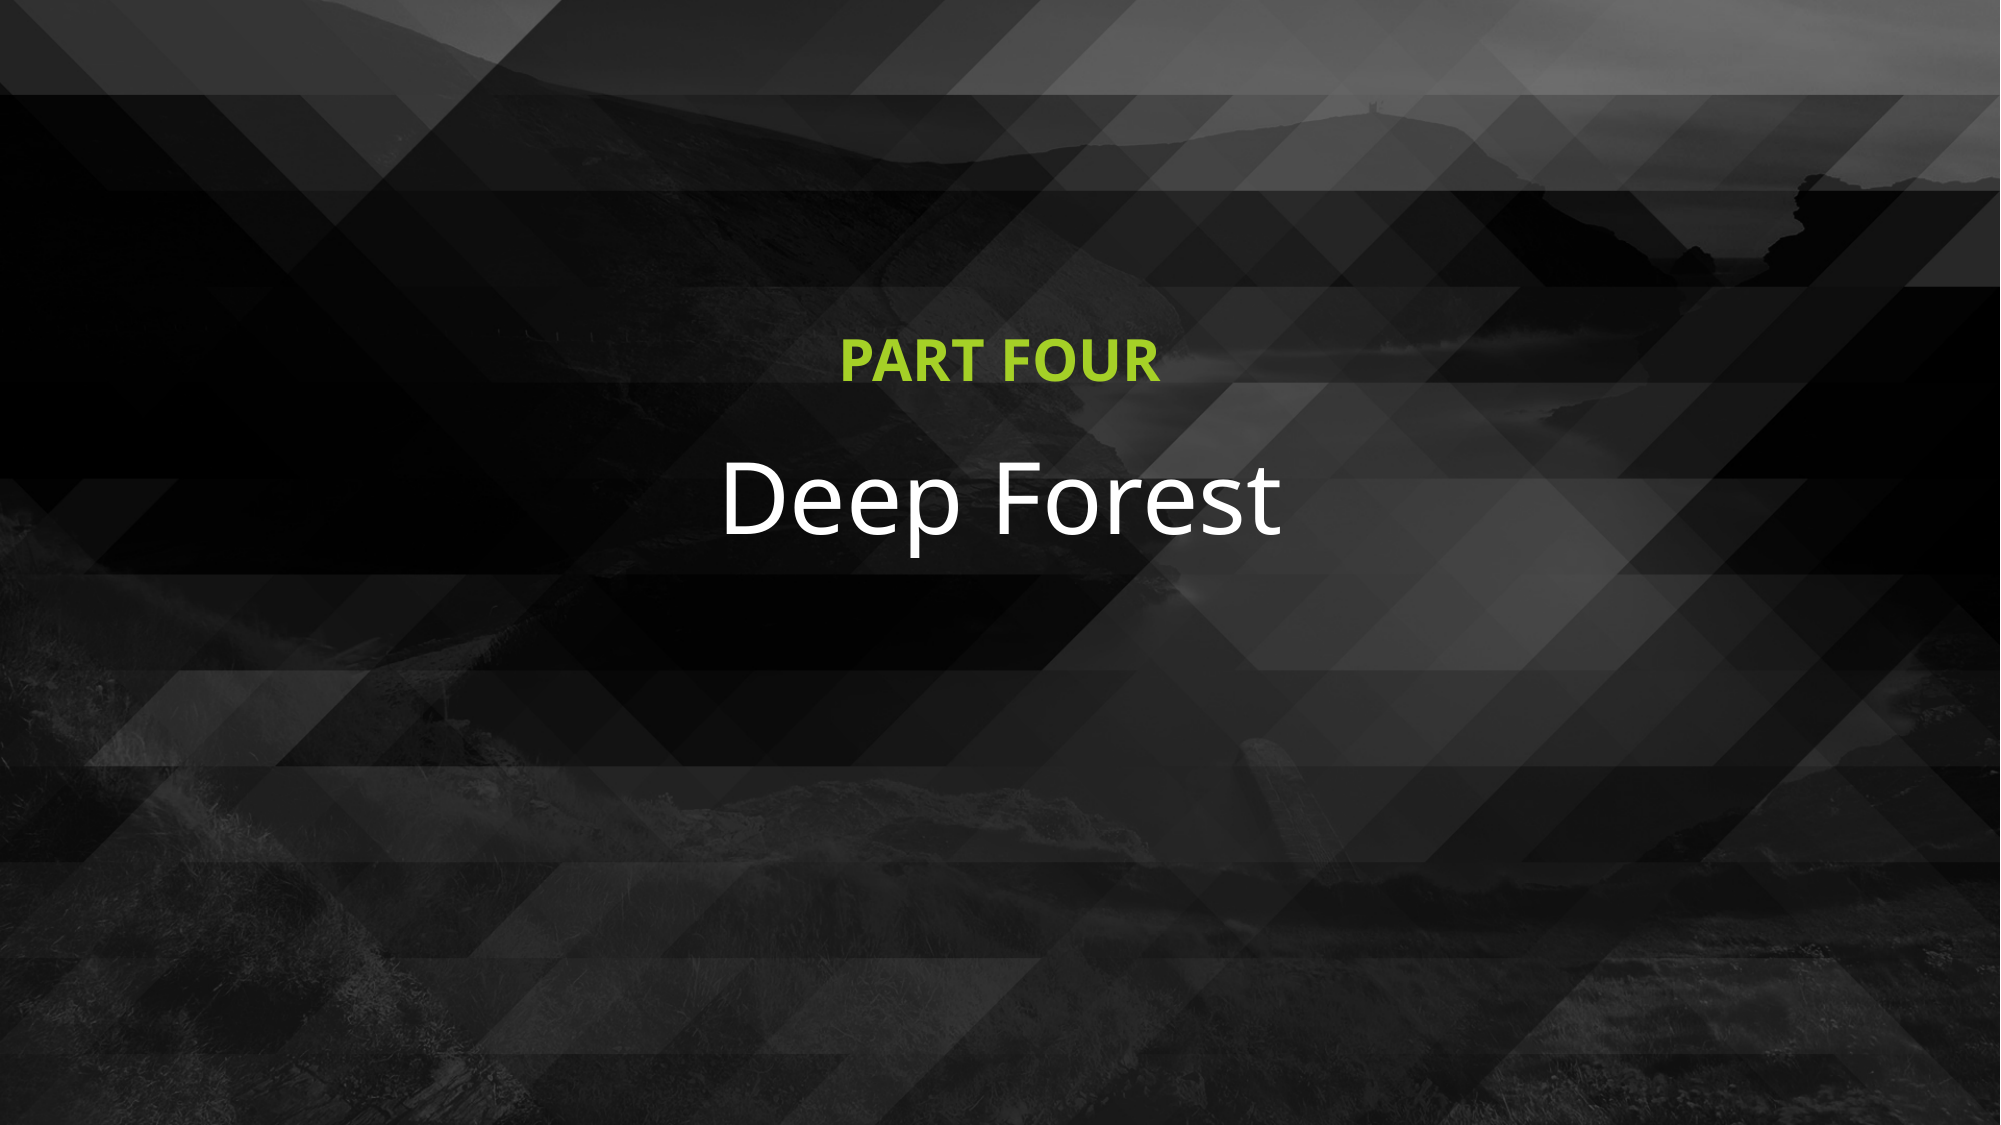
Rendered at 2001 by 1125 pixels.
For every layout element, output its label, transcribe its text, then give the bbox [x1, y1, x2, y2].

list Deep Forest [502, 441, 1498, 590]
list PART FOUR [611, 323, 1389, 398]
picture [0, 0, 2000, 1125]
